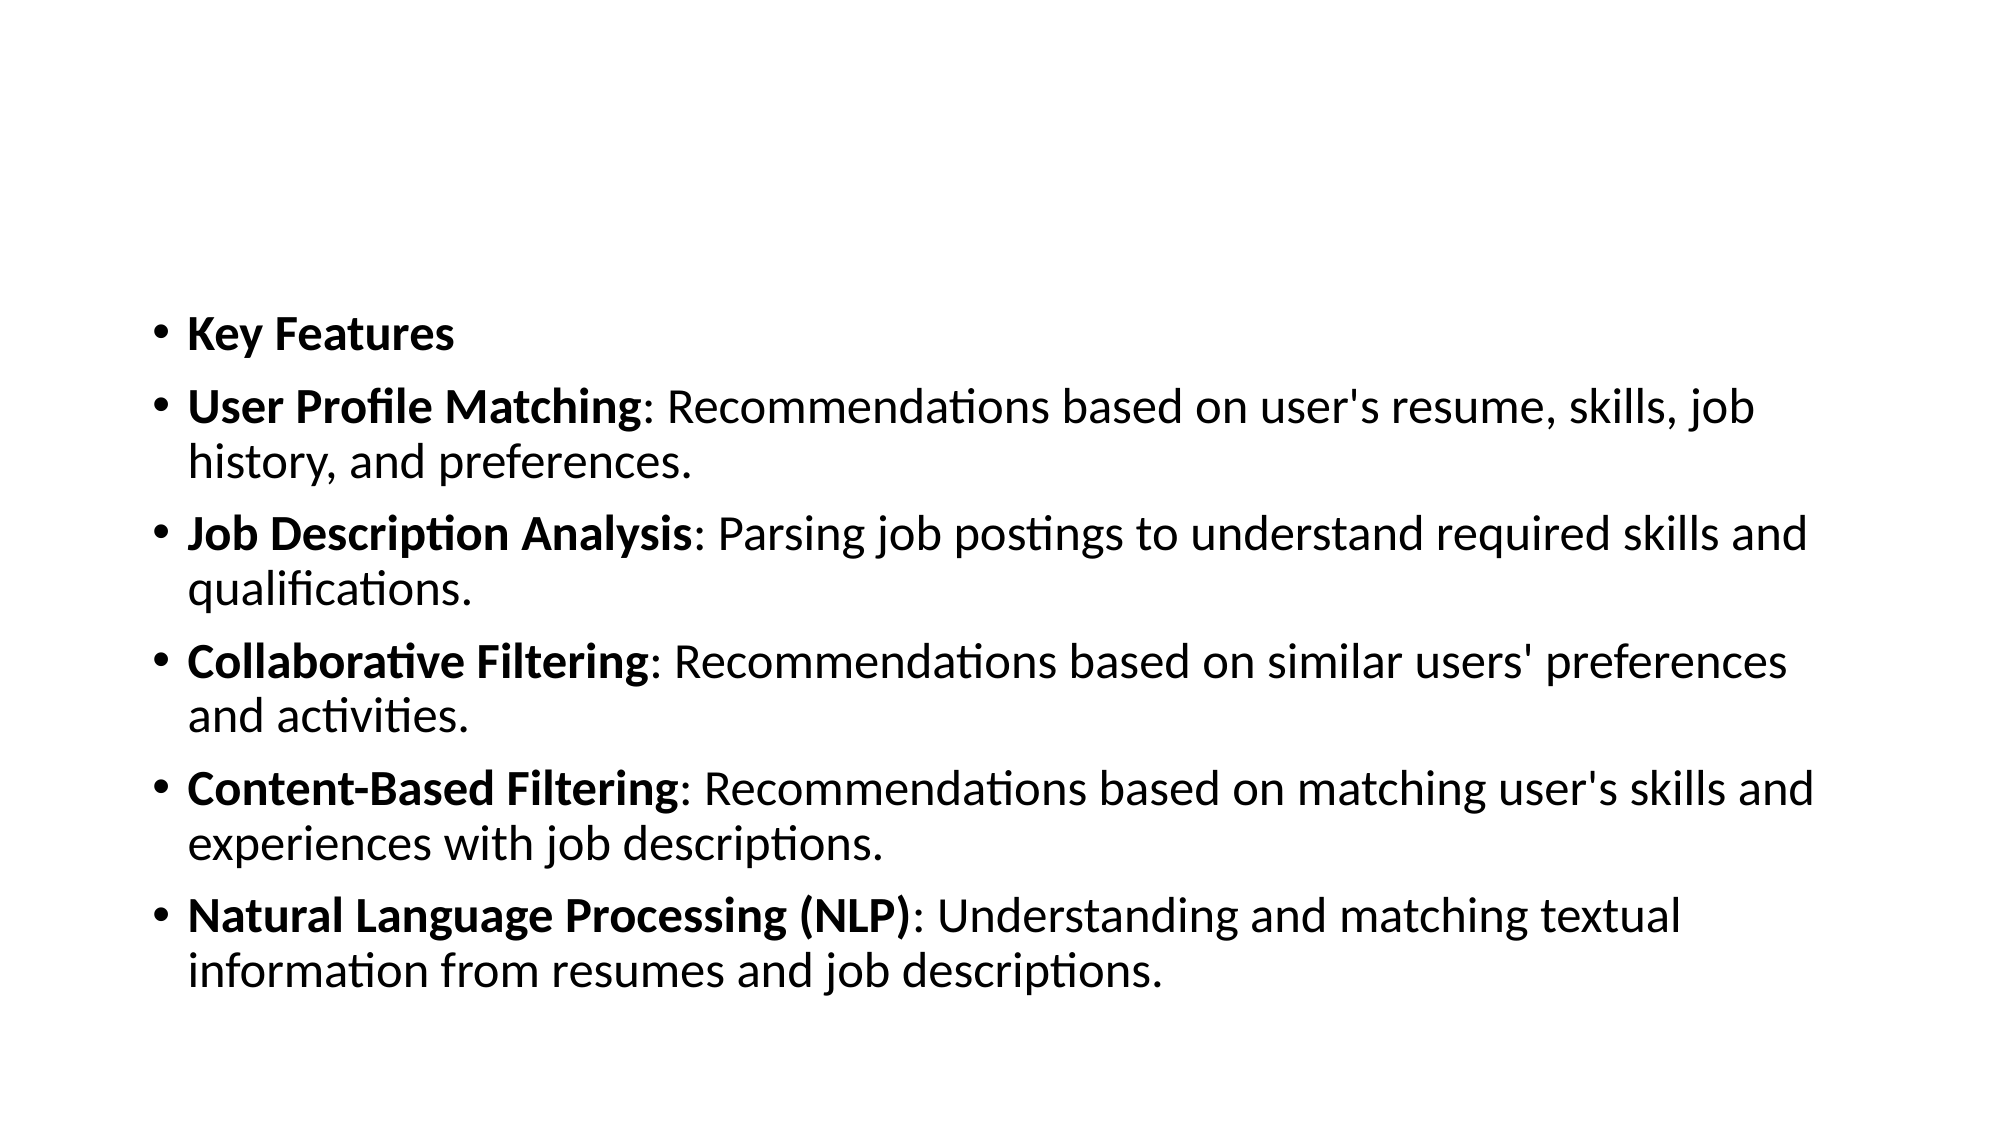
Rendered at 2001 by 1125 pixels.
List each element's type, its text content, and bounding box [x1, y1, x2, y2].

list Key Features User Profile Matching: Recommendations based on user's resume, skills, job history, and preferences. Job Description Analysis: Parsing job postings to understand required skills and qualifications. Collaborative Filtering: Recommendations based on similar users' preferences and activities. Content-Based Filtering: Recommendations based on matching user's skills and experiences with job descriptions. Natural Language Processing (NLP): Understanding and matching textual information from resumes and job descriptions. [137, 299, 1863, 1014]
